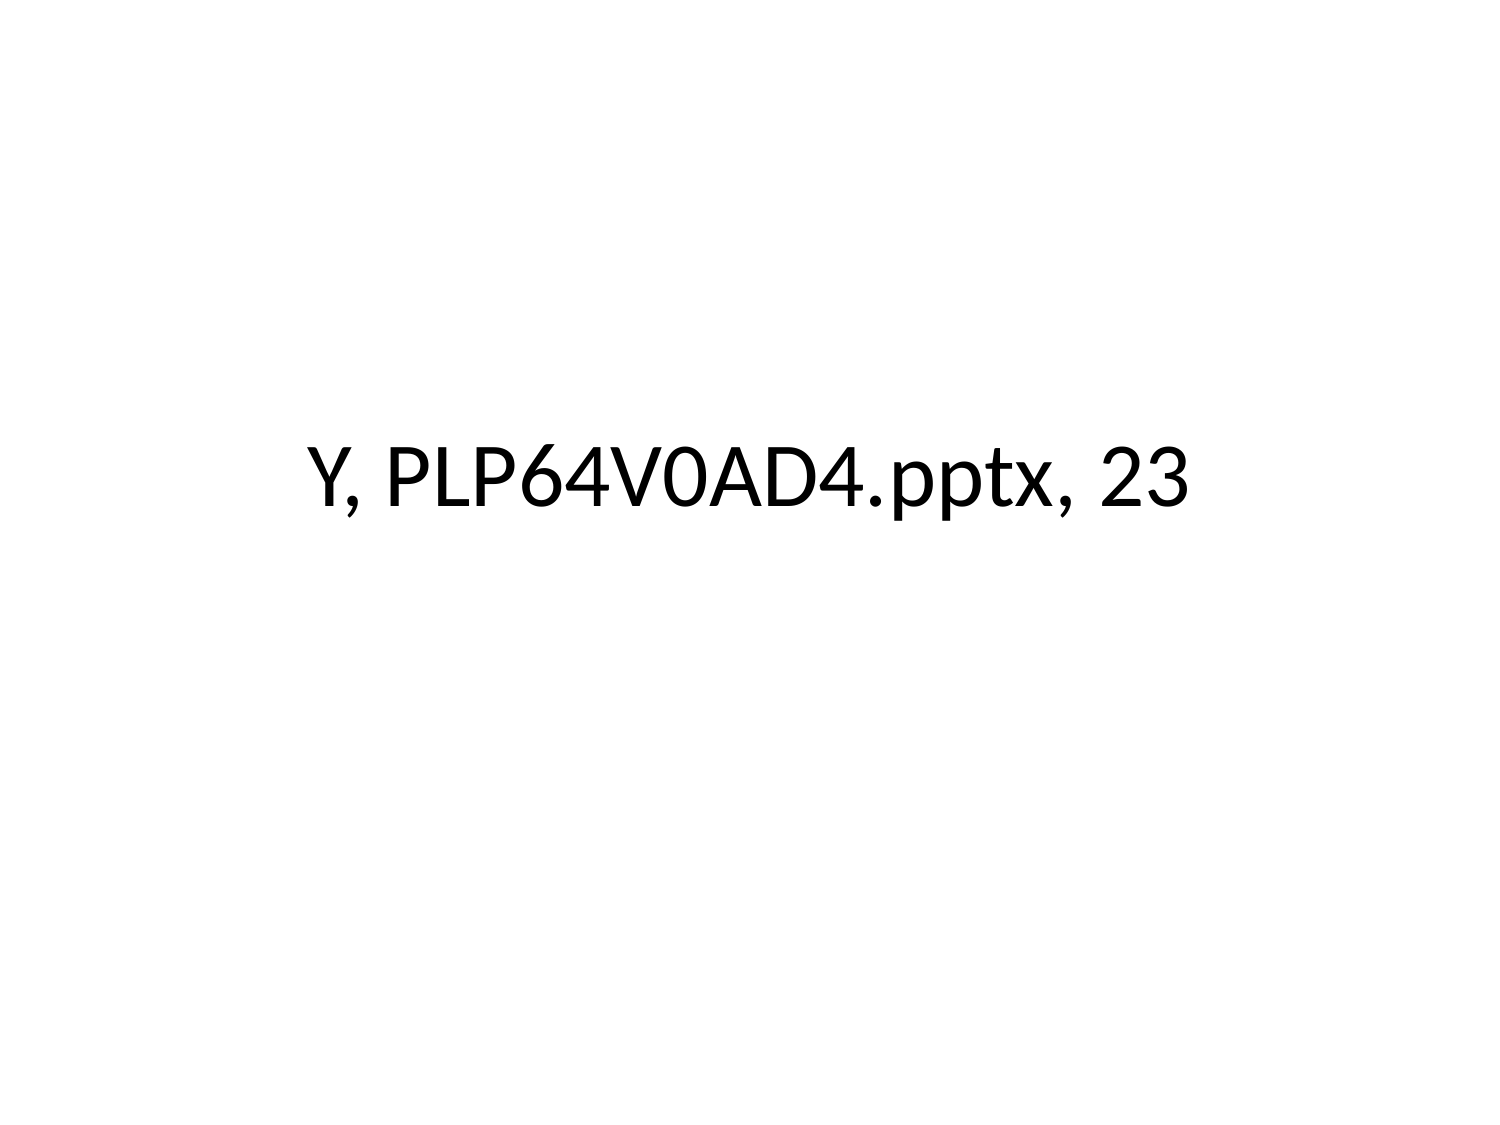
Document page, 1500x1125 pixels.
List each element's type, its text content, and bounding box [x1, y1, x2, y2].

title Y, PLP64V0AD4.pptx, 23 [112, 349, 1388, 591]
